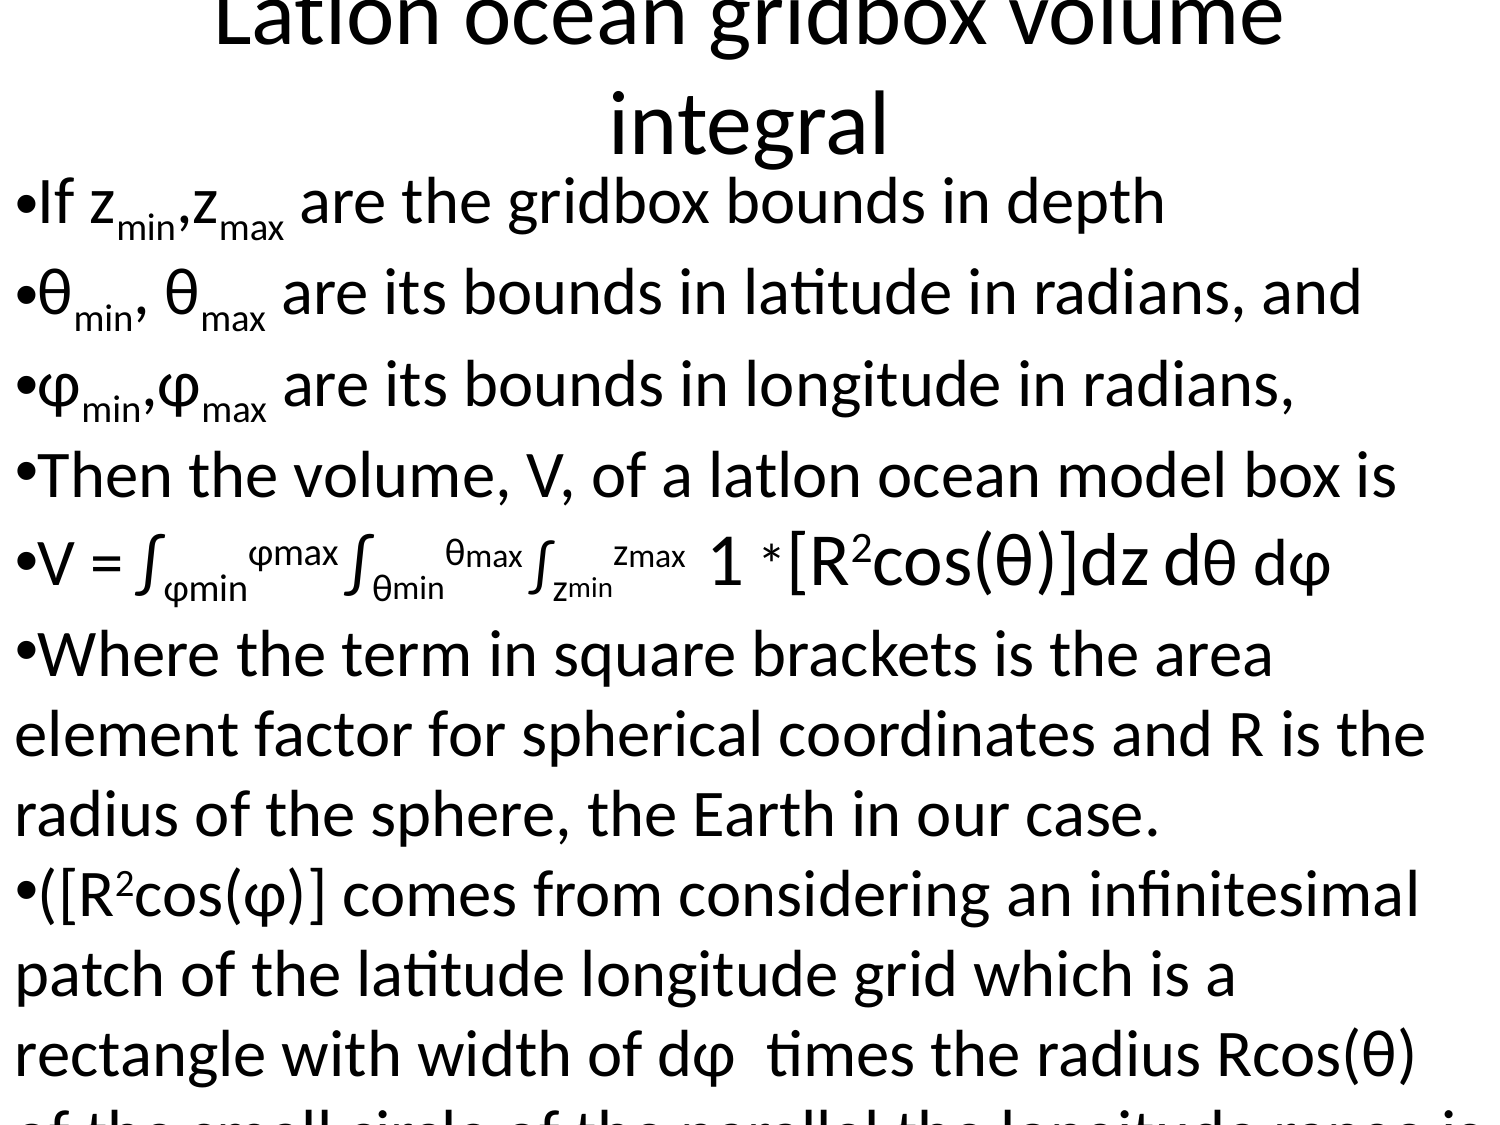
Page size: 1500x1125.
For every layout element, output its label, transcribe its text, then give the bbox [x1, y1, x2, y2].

text_box Latlon ocean gridbox volume integral [75, 12, 1425, 113]
text_box If zmin,zmax are the gridbox bounds in depth θmin, θmax are its bounds in latitude in radians, and φmin,φmax are its bounds in longitude in radians, Then the volume, V, of a latlon ocean model box is V = ∫φminφmax ∫θminθmax ∫zminzmax 1 *[R2cos(θ)]dz dθ dφ Where the term in square brackets is the area element factor for spherical coordinates and R is the radius of the sphere, the Earth in our case. ([R2cos(φ)] comes from considering an infinitesimal patch of the latitude longitude grid which is a rectangle with width of dφ times the radius Rcos(θ) of the small circle of the parallel the longitude range is an infinitesimal piece of, and height of dθ times the radius R of the great circle the latitude range is an infinitesimal piece of, hence (Rcos(θ)dφ)(Rdθ)=R2cos(θ)dθdφ .) [0, 149, 1500, 1088]
